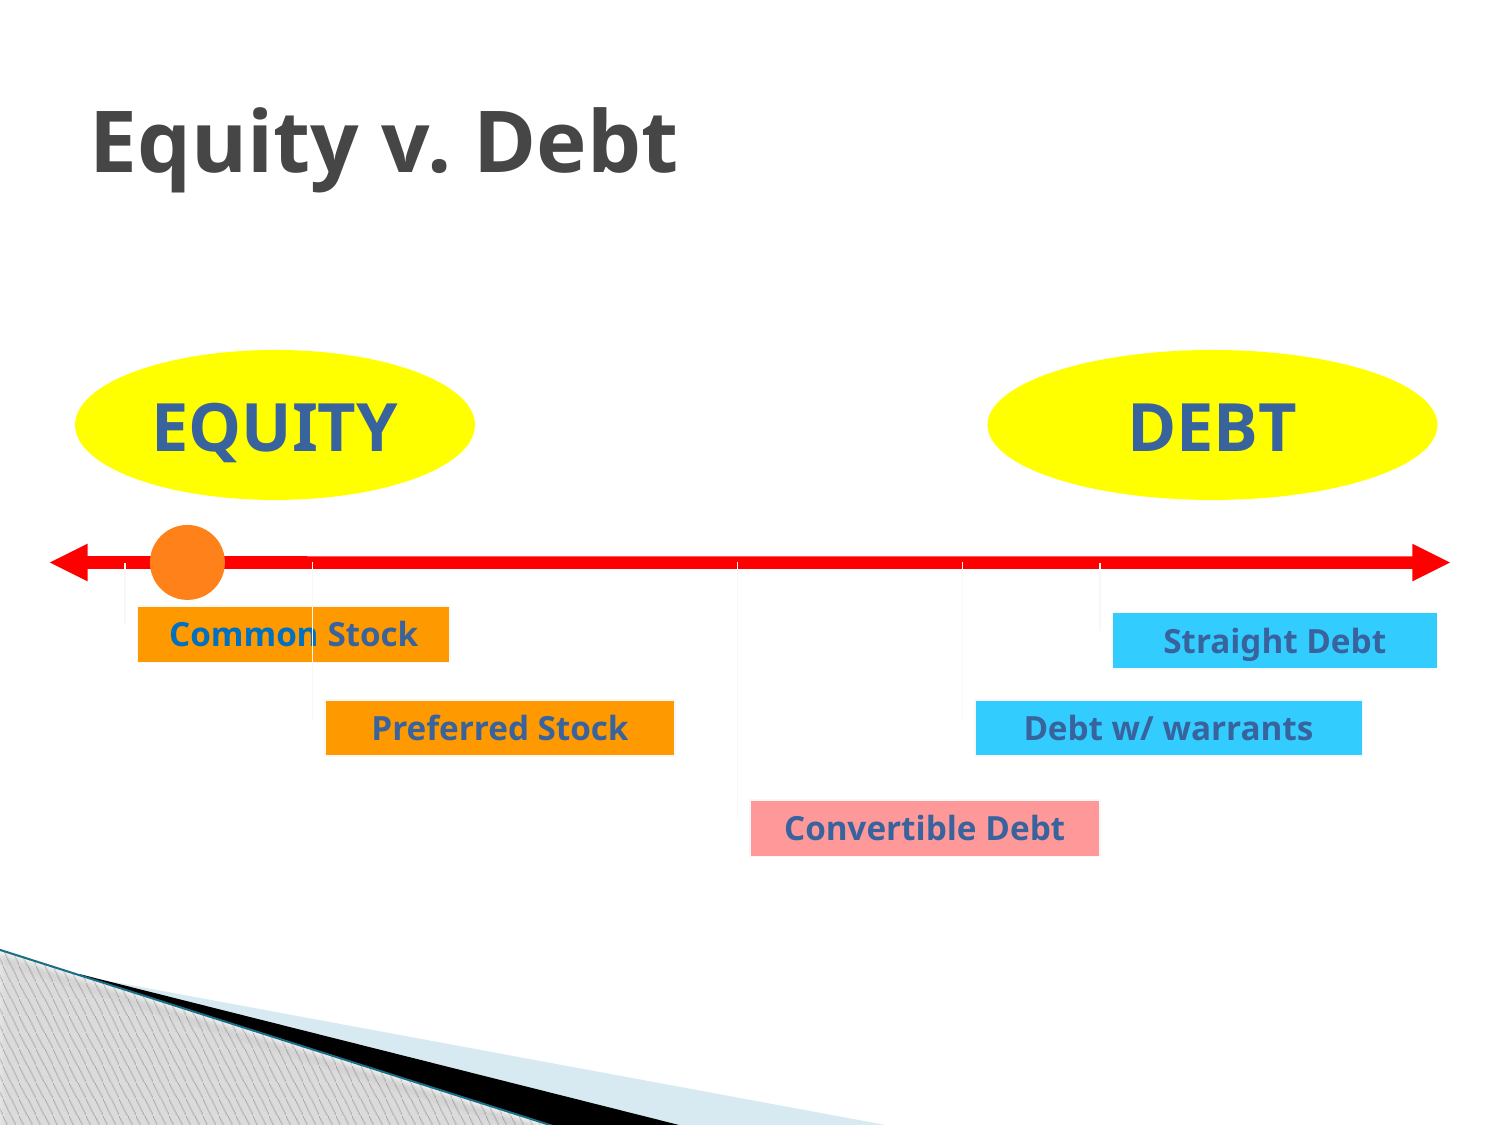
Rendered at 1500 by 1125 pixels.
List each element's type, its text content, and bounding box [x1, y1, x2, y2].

text_box Common Stock [137, 606, 312, 663]
text_box [49, 556, 124, 569]
text_box Convertible Debt [750, 800, 1101, 857]
text_box [149, 524, 225, 600]
title Equity v. Debt [75, 45, 1425, 233]
text_box DEBT [987, 349, 1438, 500]
text_box EQUITY [75, 349, 475, 500]
text_box [1101, 556, 1450, 569]
text_box Straight Debt [1112, 612, 1438, 669]
text_box Debt w/ warrants [974, 699, 1363, 757]
text_box Common Stock [313, 606, 450, 663]
text_box Preferred Stock [324, 699, 676, 757]
